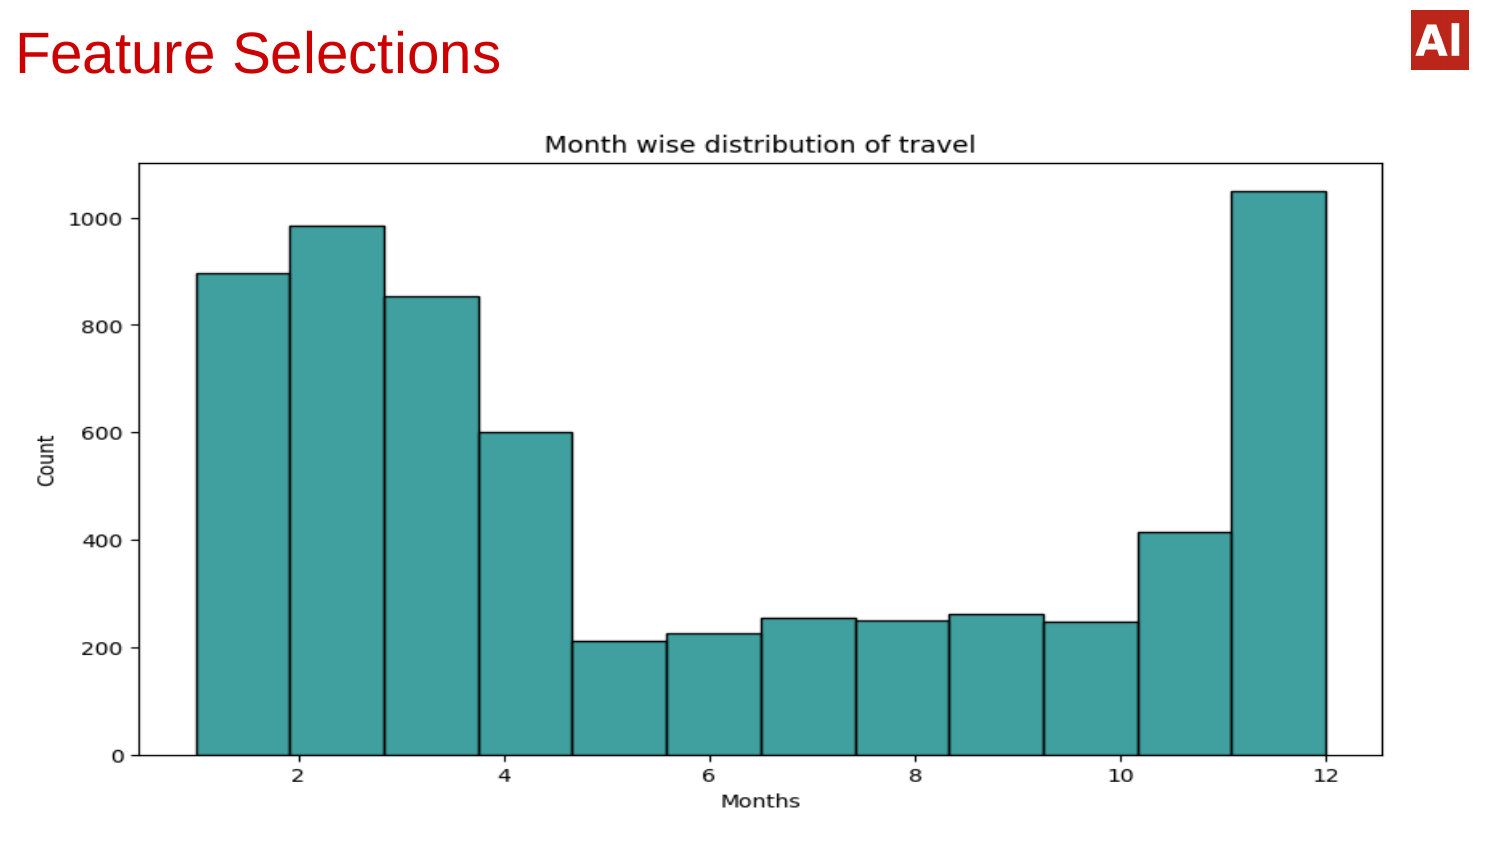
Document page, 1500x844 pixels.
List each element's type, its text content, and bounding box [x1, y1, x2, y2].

title Feature Selections [0, 0, 1398, 94]
picture [1411, 10, 1469, 70]
picture [20, 122, 1398, 824]
